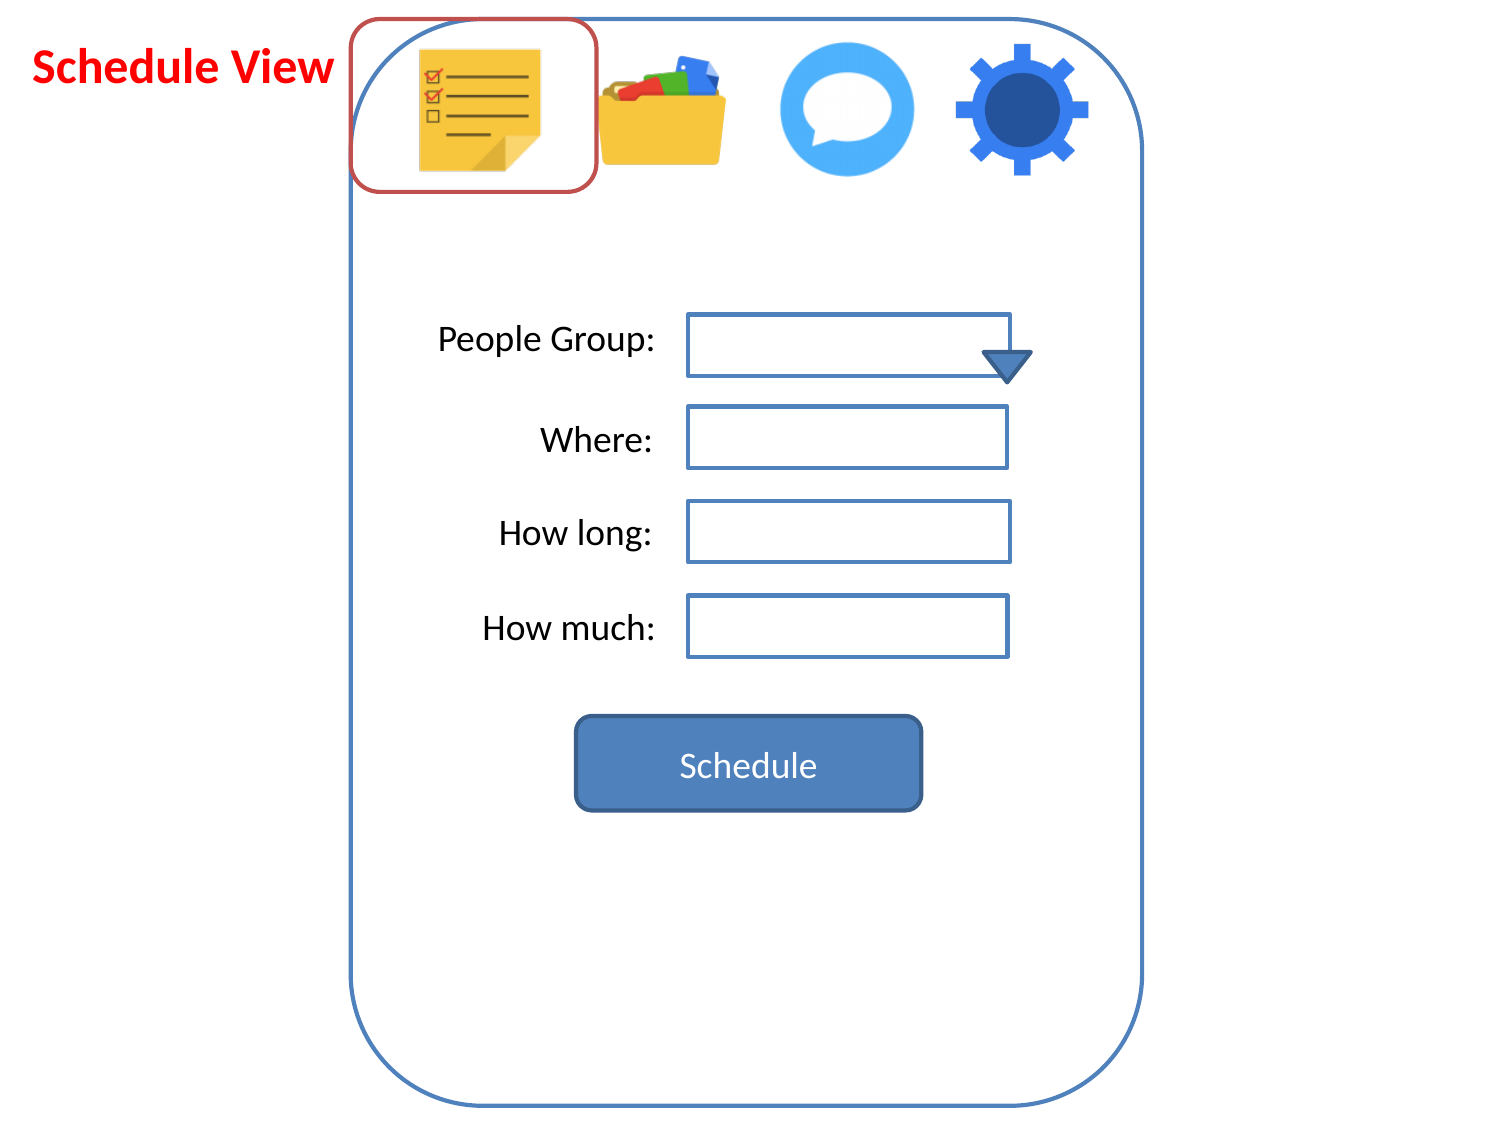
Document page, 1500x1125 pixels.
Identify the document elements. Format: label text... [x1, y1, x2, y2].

text_box Where: [525, 407, 669, 468]
text_box [348, 16, 1145, 1108]
text_box [348, 16, 598, 194]
text_box Schedule [573, 713, 924, 813]
text_box [686, 593, 1010, 659]
picture [596, 44, 727, 175]
text_box [686, 404, 1009, 470]
text_box How much: [467, 595, 671, 656]
picture [407, 36, 554, 184]
text_box [981, 349, 1033, 385]
text_box [686, 312, 1012, 378]
text_box People Group: [423, 306, 671, 367]
picture [938, 26, 1105, 193]
text_box Schedule View [17, 26, 351, 101]
text_box [686, 499, 1012, 564]
picture [773, 35, 922, 184]
text_box How long: [484, 501, 668, 561]
